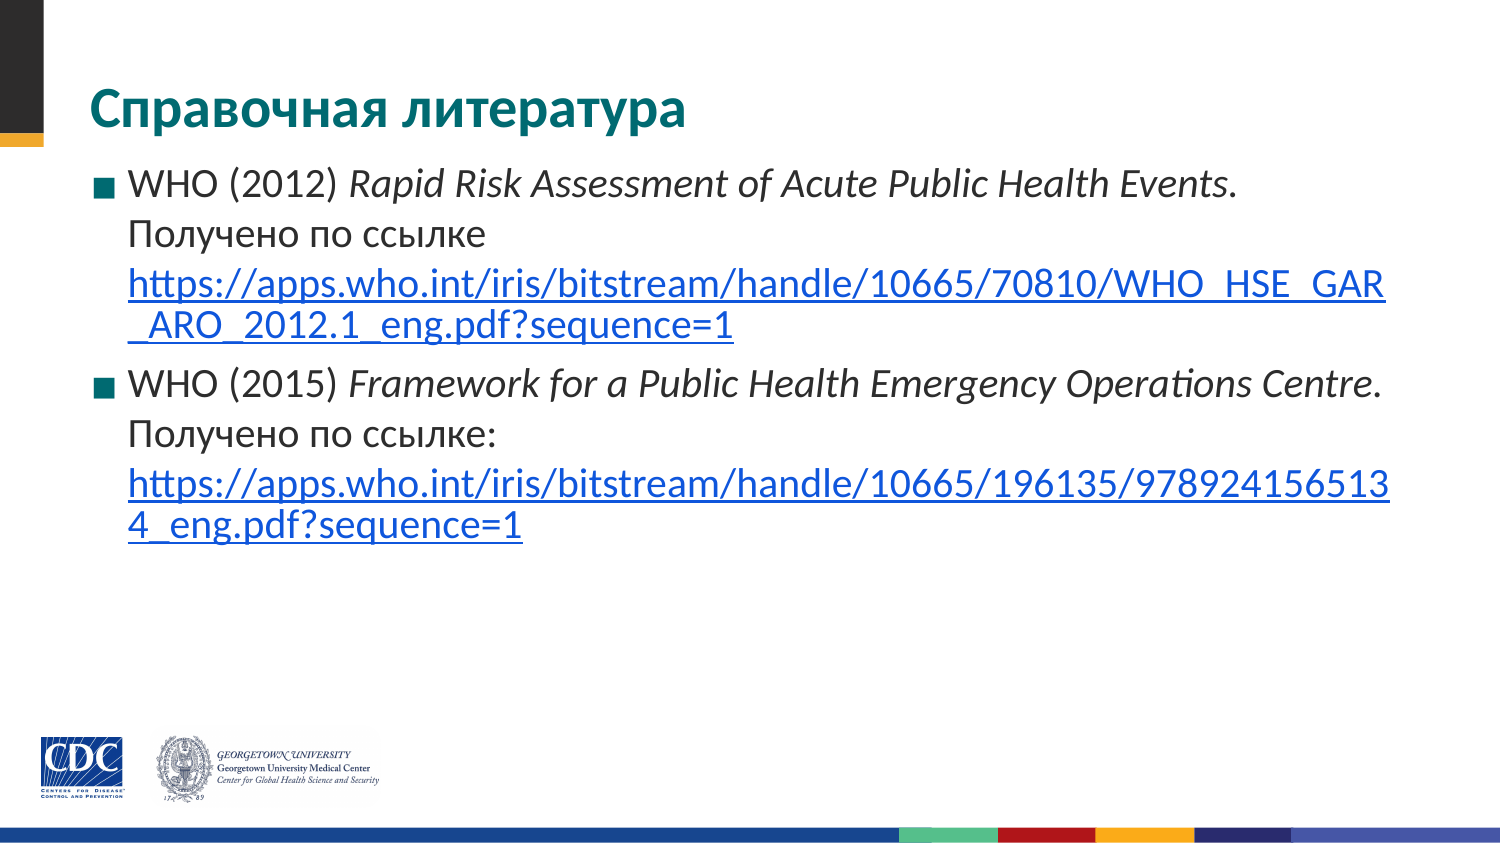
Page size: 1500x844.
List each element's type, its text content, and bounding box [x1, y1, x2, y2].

picture [41, 737, 125, 798]
picture [150, 725, 381, 808]
title Справочная литература [75, 33, 1425, 147]
list WHO (2012) Rapid Risk Assessment of Acute Public Health Events. Получено по ссылке https://apps.who.int/iris/bitstream/handle/10665/70810/WHO_HSE_GAR_ARO_2012.1_eng.pdf?sequence=1 WHO (2015) Framework for a Public Health Emergency Operations Centre. Получено по ссылке: https://apps.who.int/iris/bitstream/handle/10665/196135/9789241565134_eng.pdf?sequence=1 [75, 147, 1414, 696]
